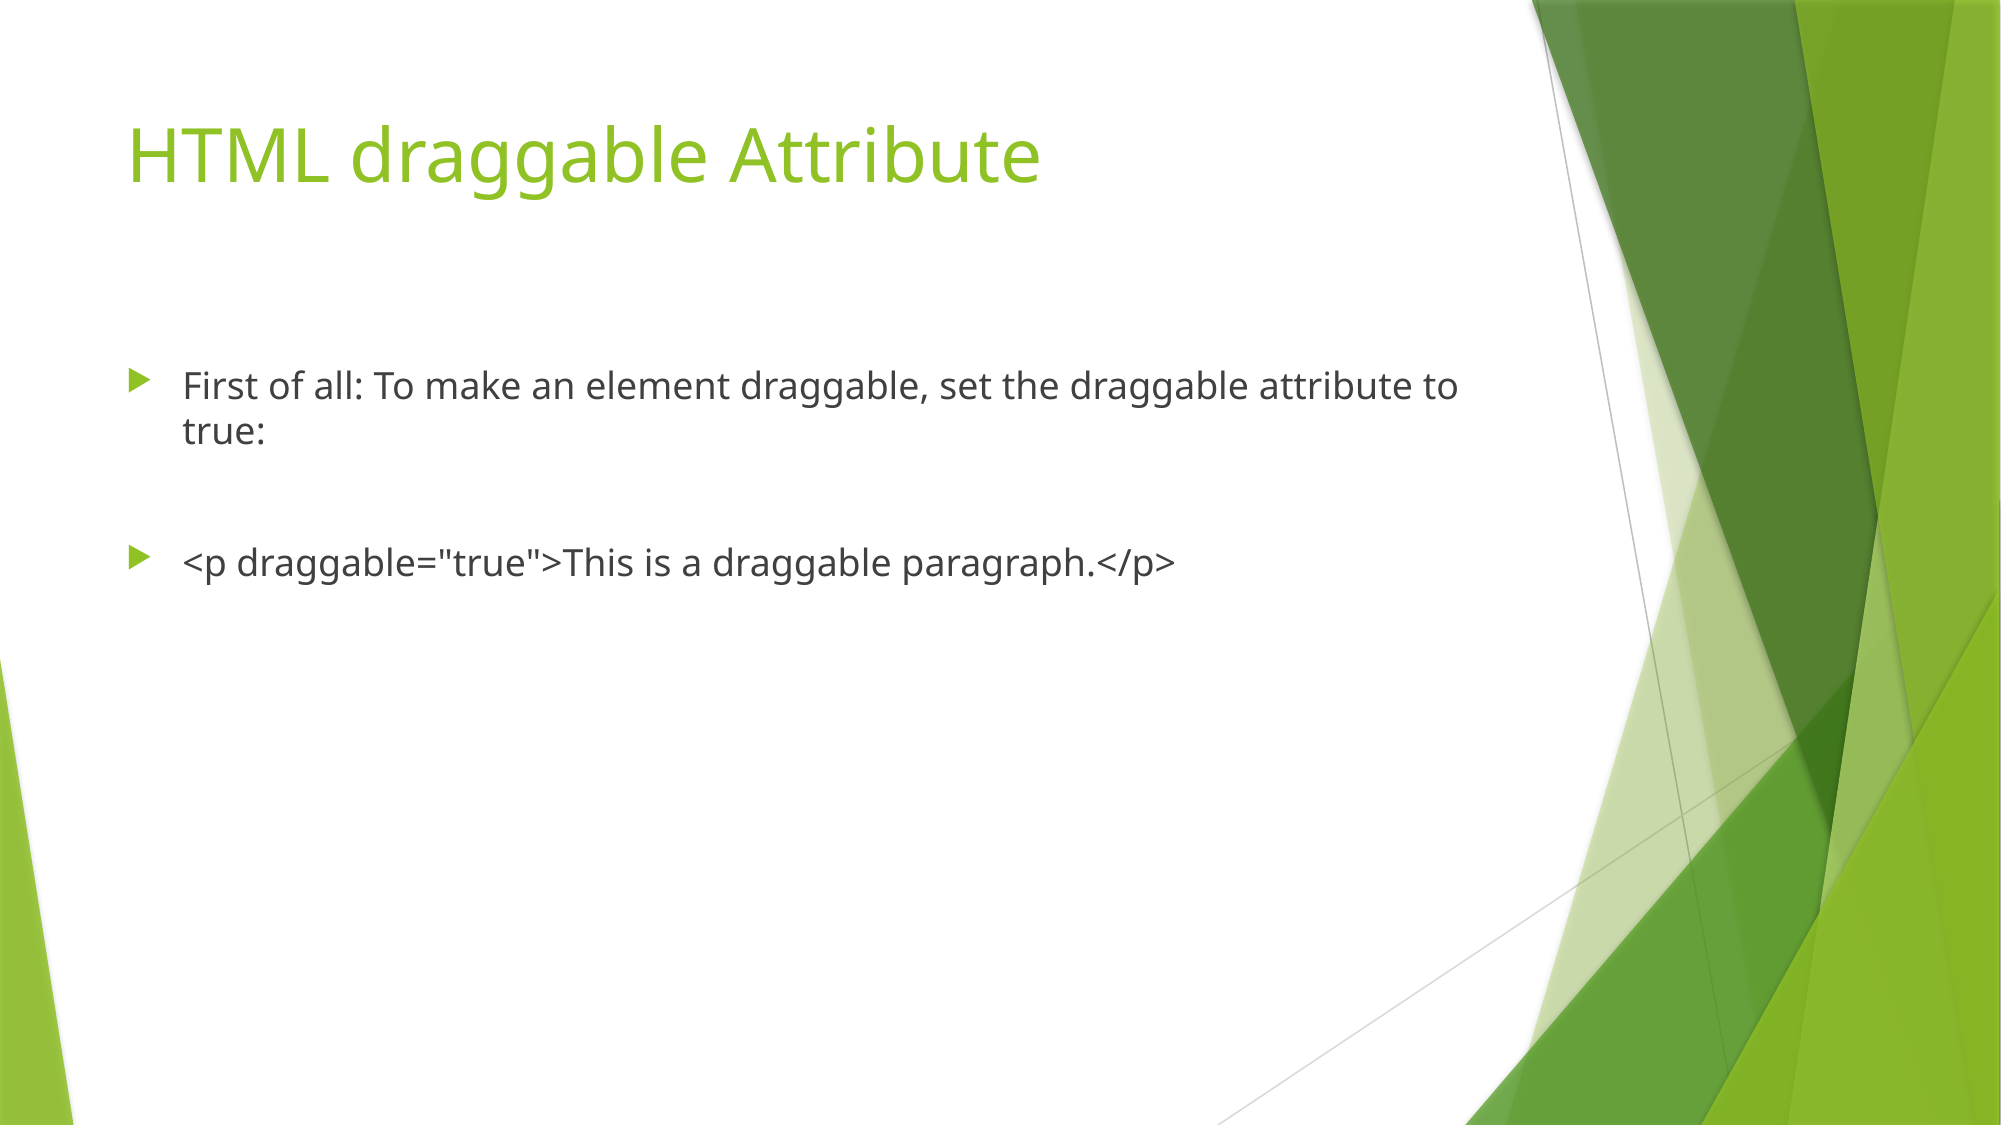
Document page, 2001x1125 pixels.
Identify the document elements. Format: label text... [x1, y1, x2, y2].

title HTML draggable Attribute [111, 99, 1522, 317]
list First of all: To make an element draggable, set the draggable attribute to true: <p draggable="true">This is a draggable paragraph.</p> [111, 354, 1522, 992]
